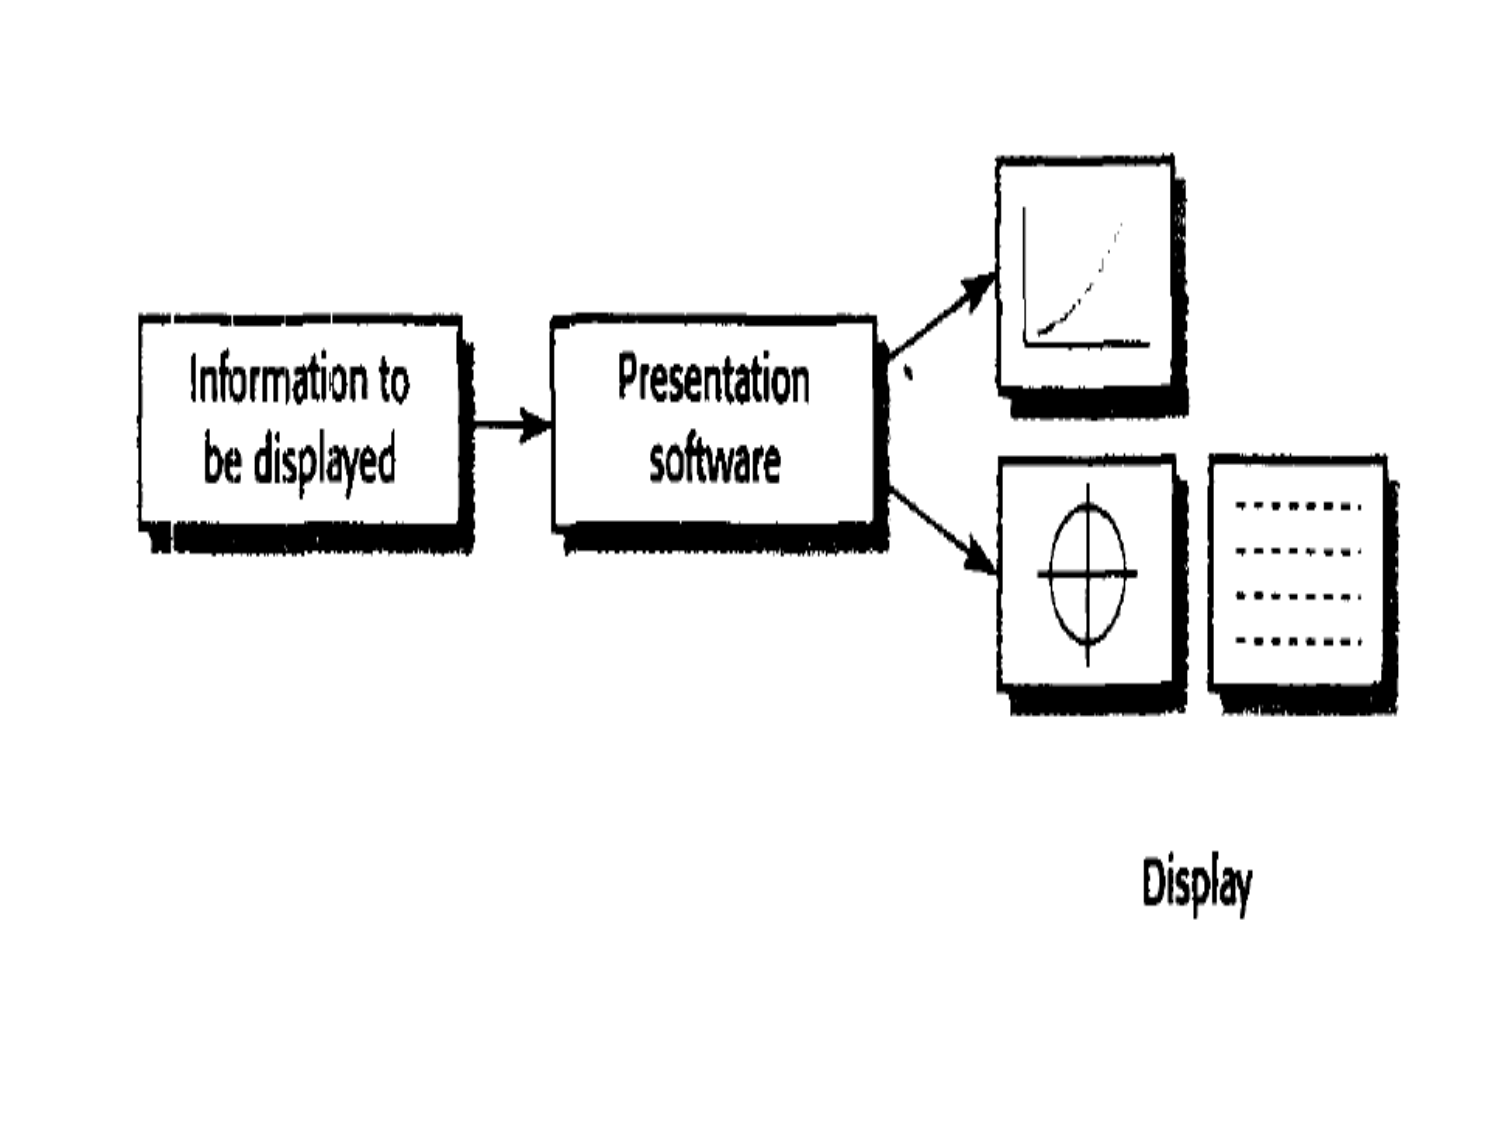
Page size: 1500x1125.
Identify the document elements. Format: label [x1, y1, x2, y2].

list [74, 105, 1426, 1020]
